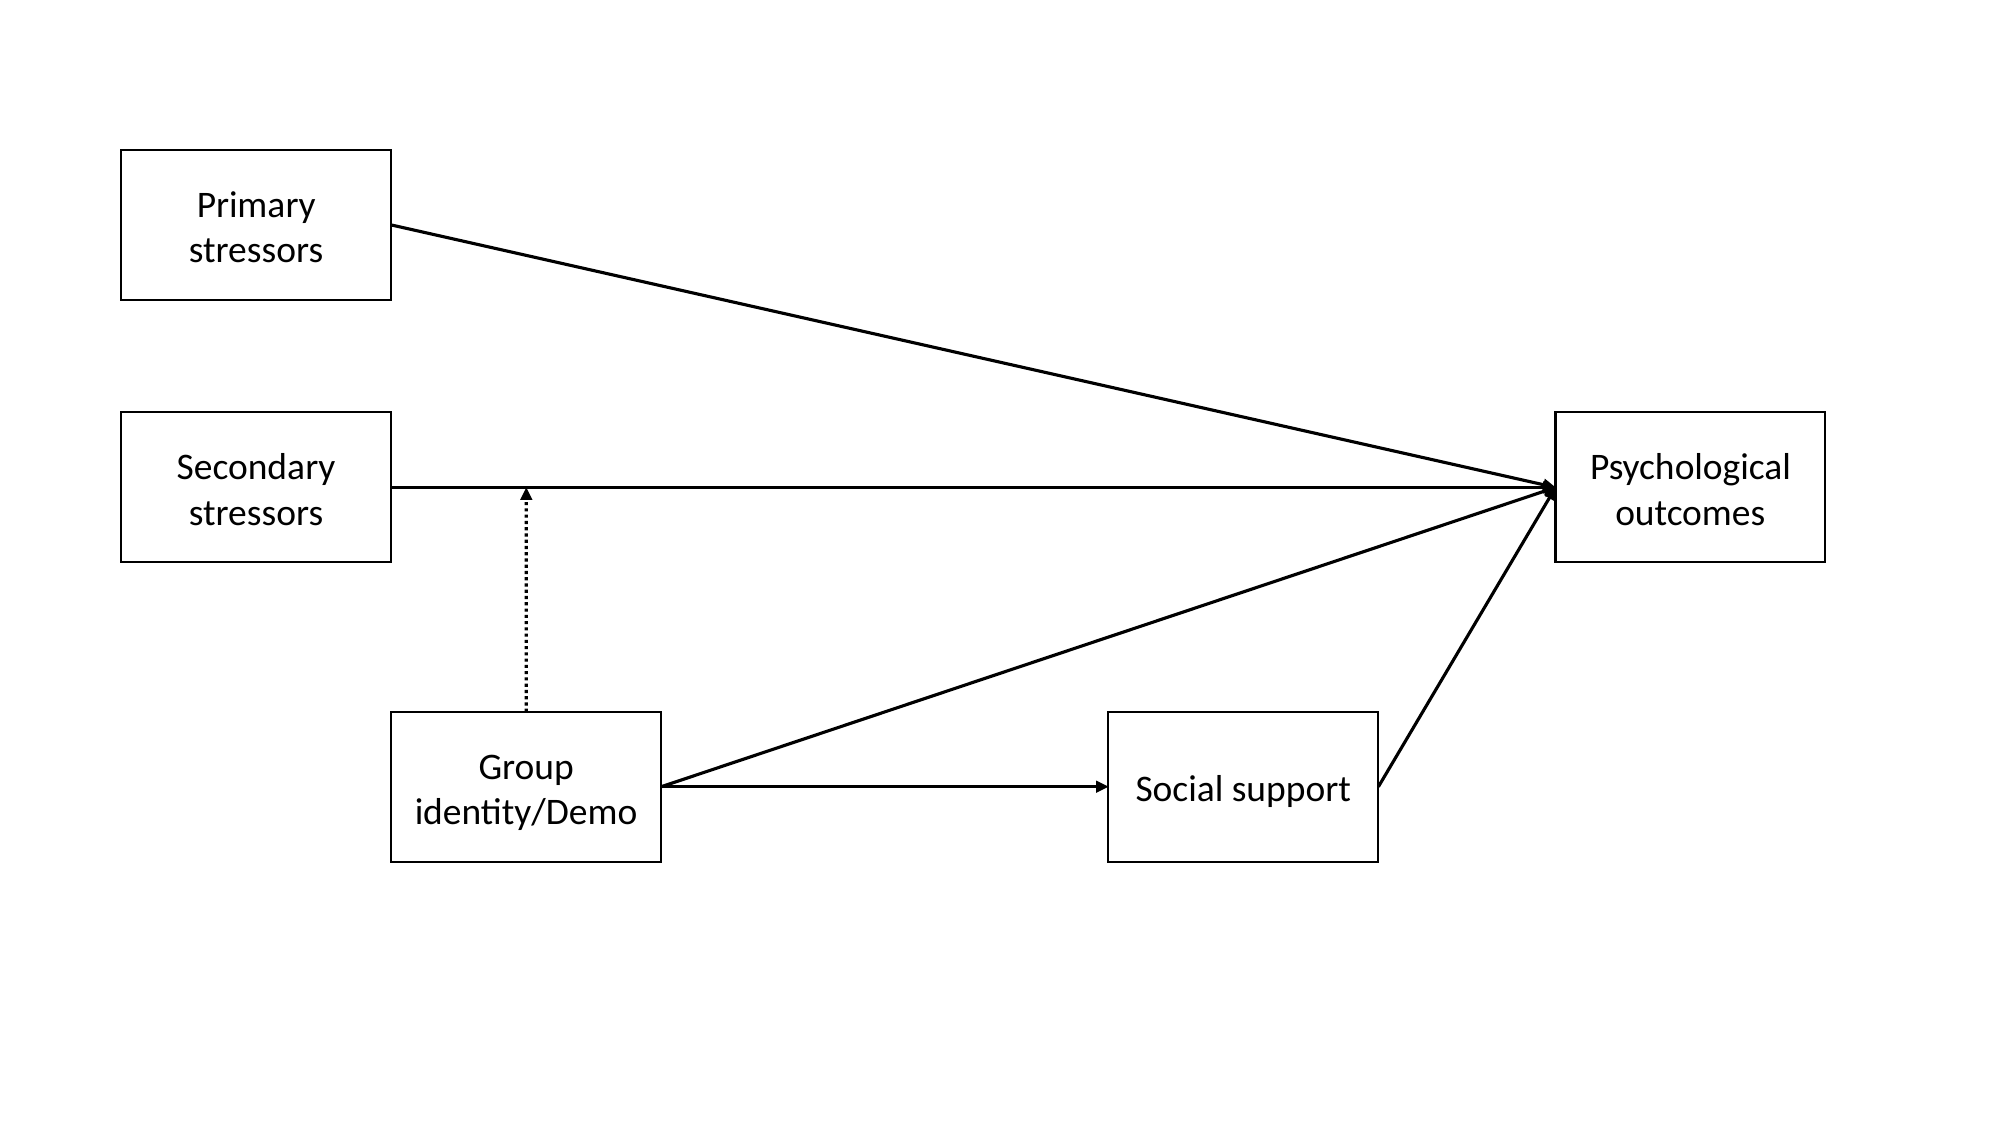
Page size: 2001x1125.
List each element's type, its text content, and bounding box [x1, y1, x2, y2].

text_box Group identity/Demo [390, 711, 662, 863]
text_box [391, 224, 1556, 487]
text_box Primary stressors [120, 149, 392, 301]
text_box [661, 487, 1556, 787]
text_box Secondary stressors [120, 411, 392, 563]
text_box Psychological outcomes [1556, 411, 1826, 563]
text_box Social support [1107, 787, 1379, 863]
